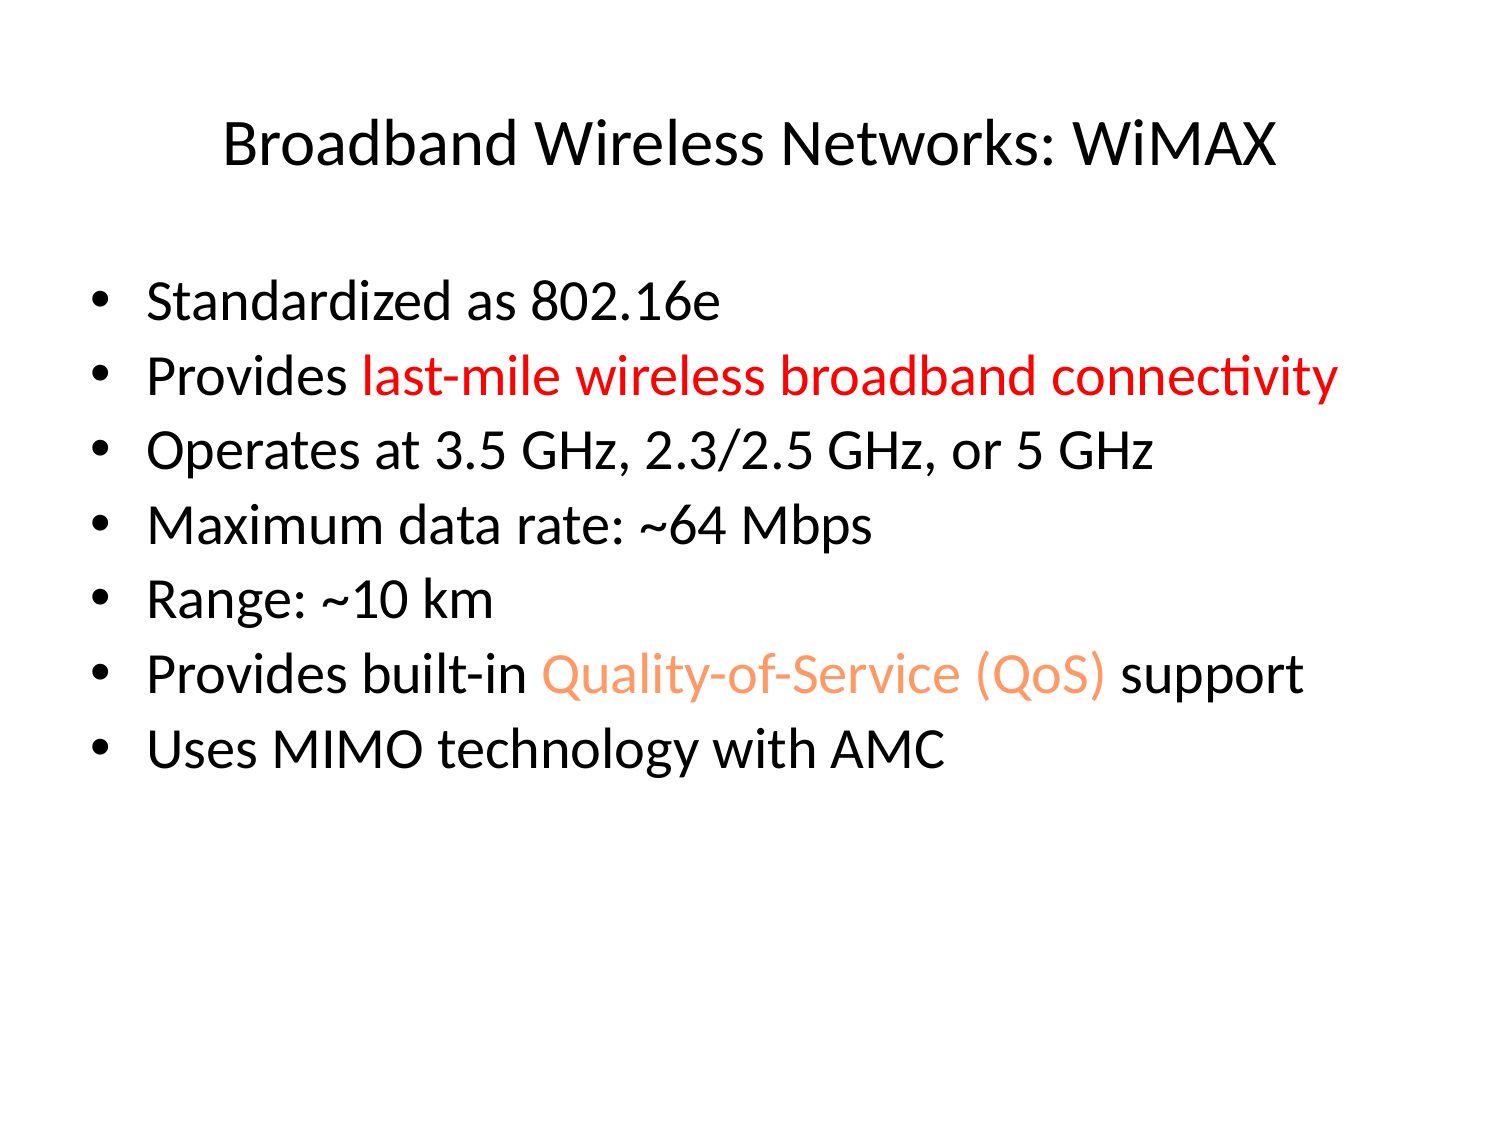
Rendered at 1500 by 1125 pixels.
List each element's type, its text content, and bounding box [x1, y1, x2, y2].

title Broadband Wireless Networks: WiMAX [75, 45, 1425, 233]
list Standardized as 802.16e Provides last-mile wireless broadband connectivity Operates at 3.5 GHz, 2.3/2.5 GHz, or 5 GHz Maximum data rate: ~64 Mbps Range: ~10 km Provides built-in Quality-of-Service (QoS) support Uses MIMO technology with AMC [75, 262, 1425, 1005]
